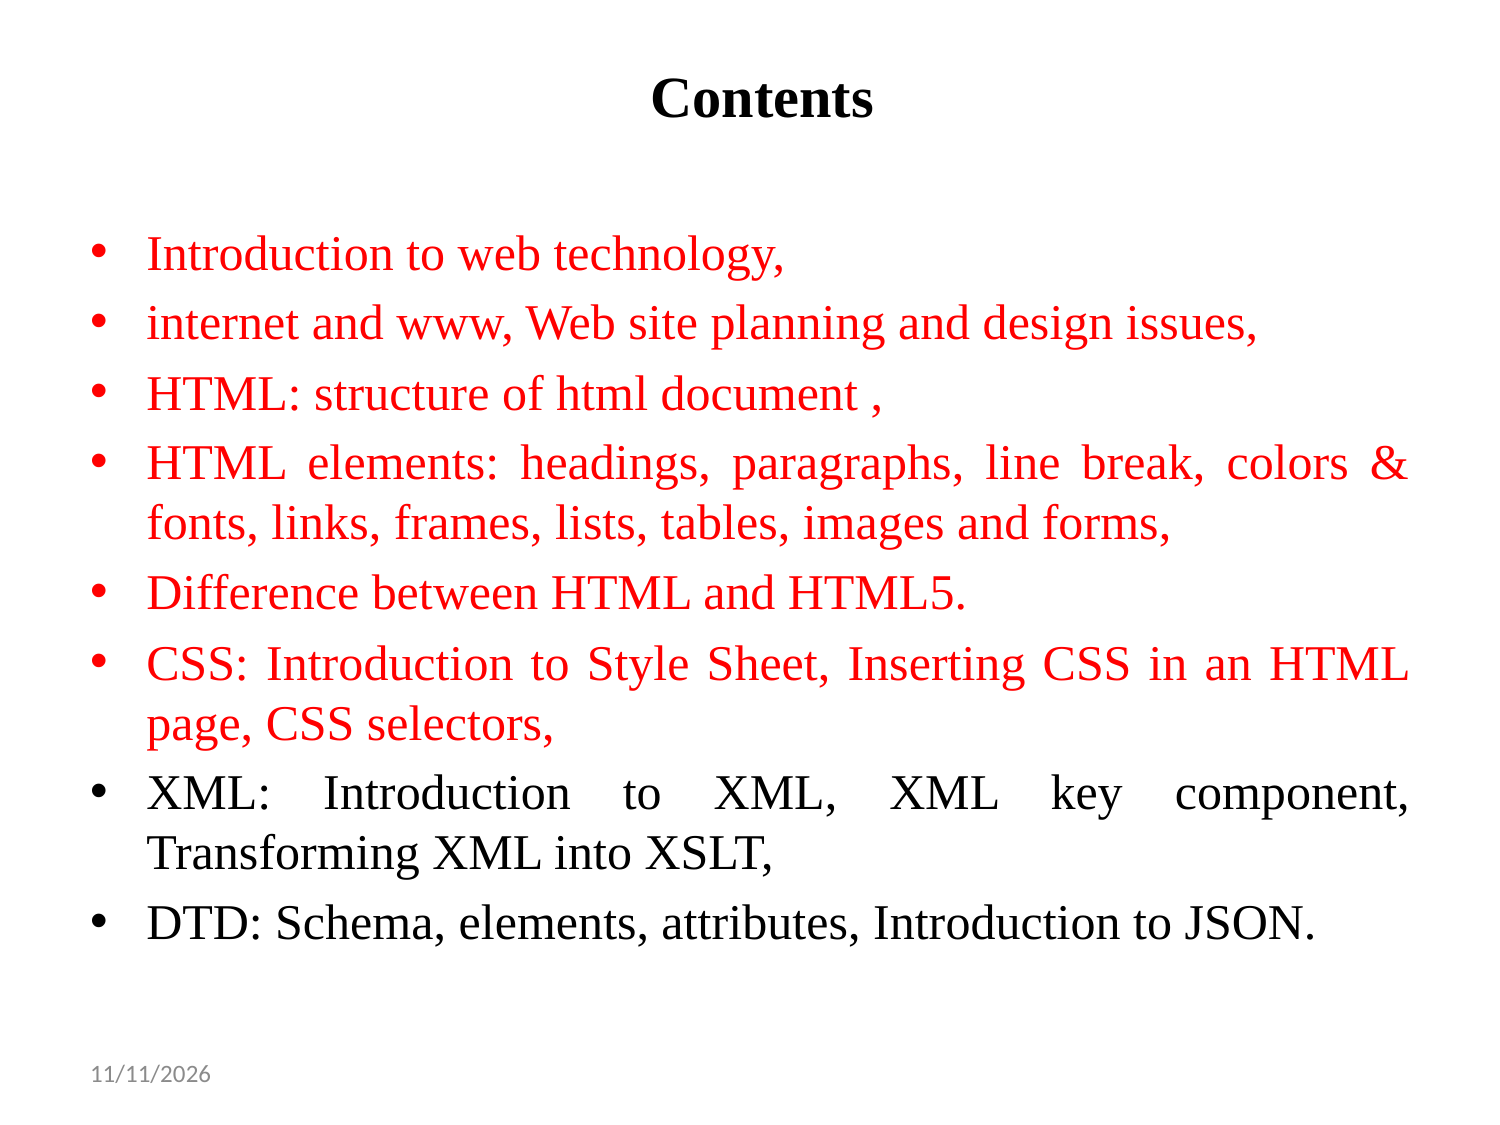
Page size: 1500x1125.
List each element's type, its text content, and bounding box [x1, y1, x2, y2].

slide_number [75, 1042, 425, 1103]
list Introduction to web technology, internet and www, Web site planning and design issues, HTML: structure of html document , HTML elements: headings, paragraphs, line break, colors & fonts, links, frames, lists, tables, images and forms, Difference between HTML and HTML5. CSS: Introduction to Style Sheet, Inserting CSS in an HTML page, CSS selectors, XML: Introduction to XML, XML key component, Transforming XML into XSLT, DTD: Schema, elements, attributes, Introduction to JSON. [75, 212, 1425, 1000]
title Contents [87, 37, 1438, 150]
